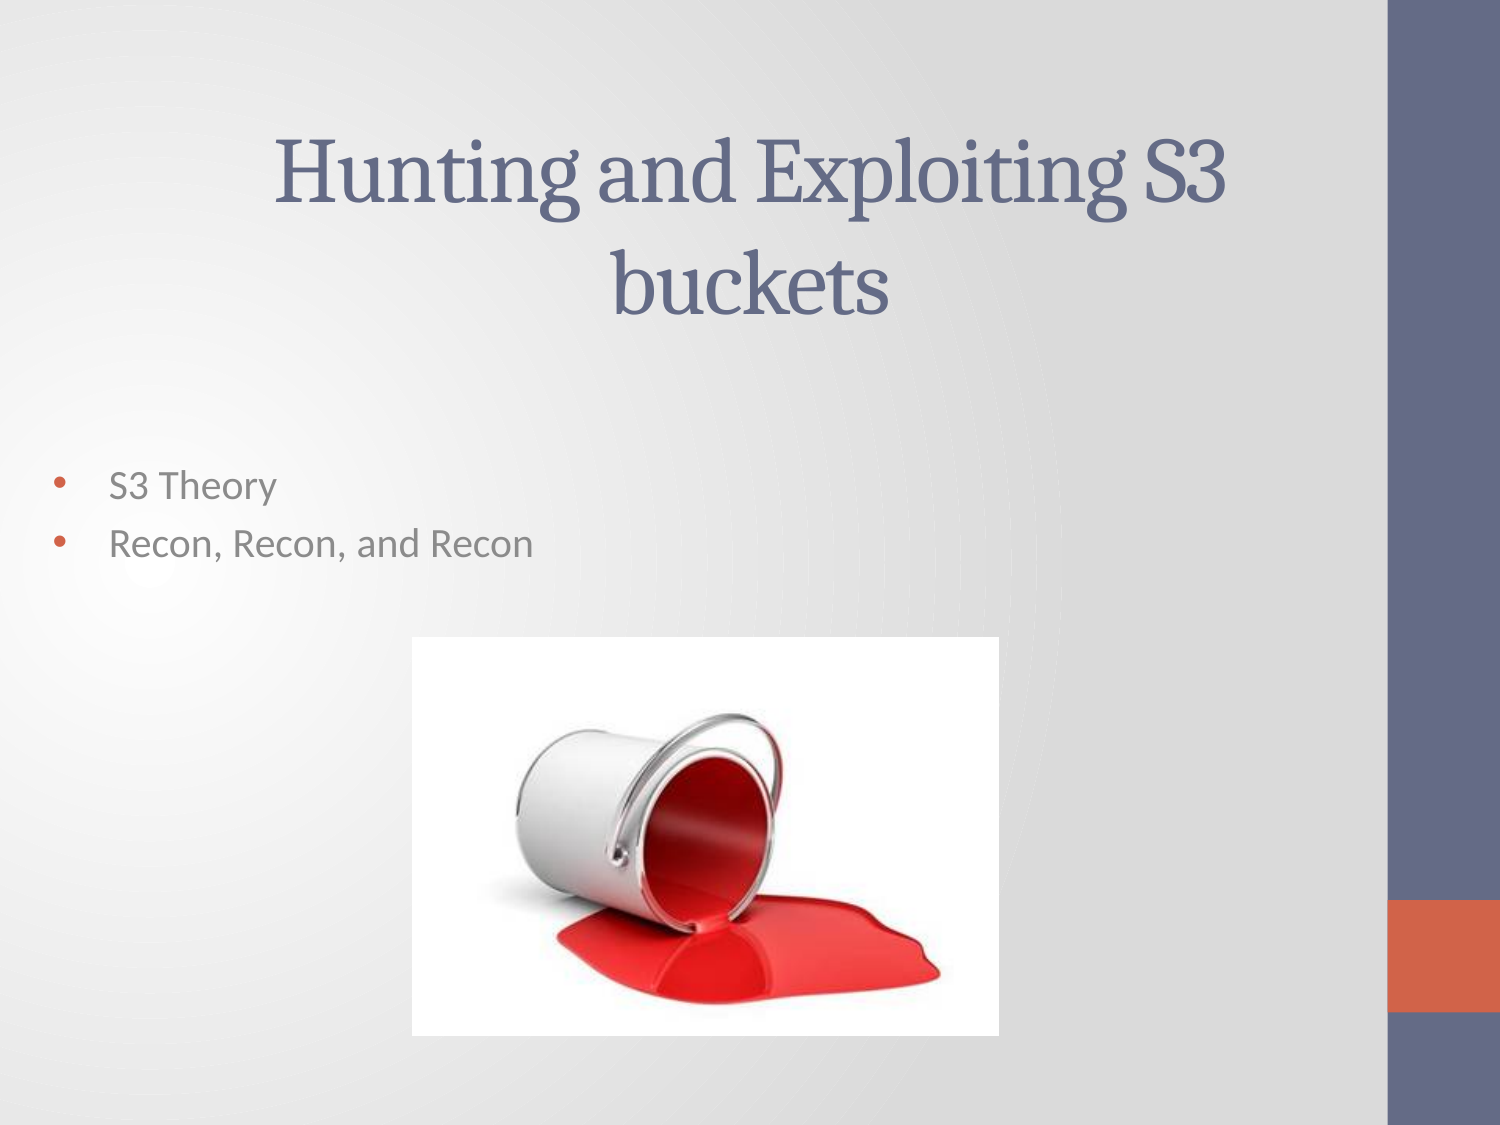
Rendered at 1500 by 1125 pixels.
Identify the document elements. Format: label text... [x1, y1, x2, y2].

picture [411, 636, 999, 1037]
title Hunting and Exploiting S3 buckets [112, 99, 1388, 342]
subtitle S3 Theory Recon, Recon, and Recon [37, 450, 1463, 738]
